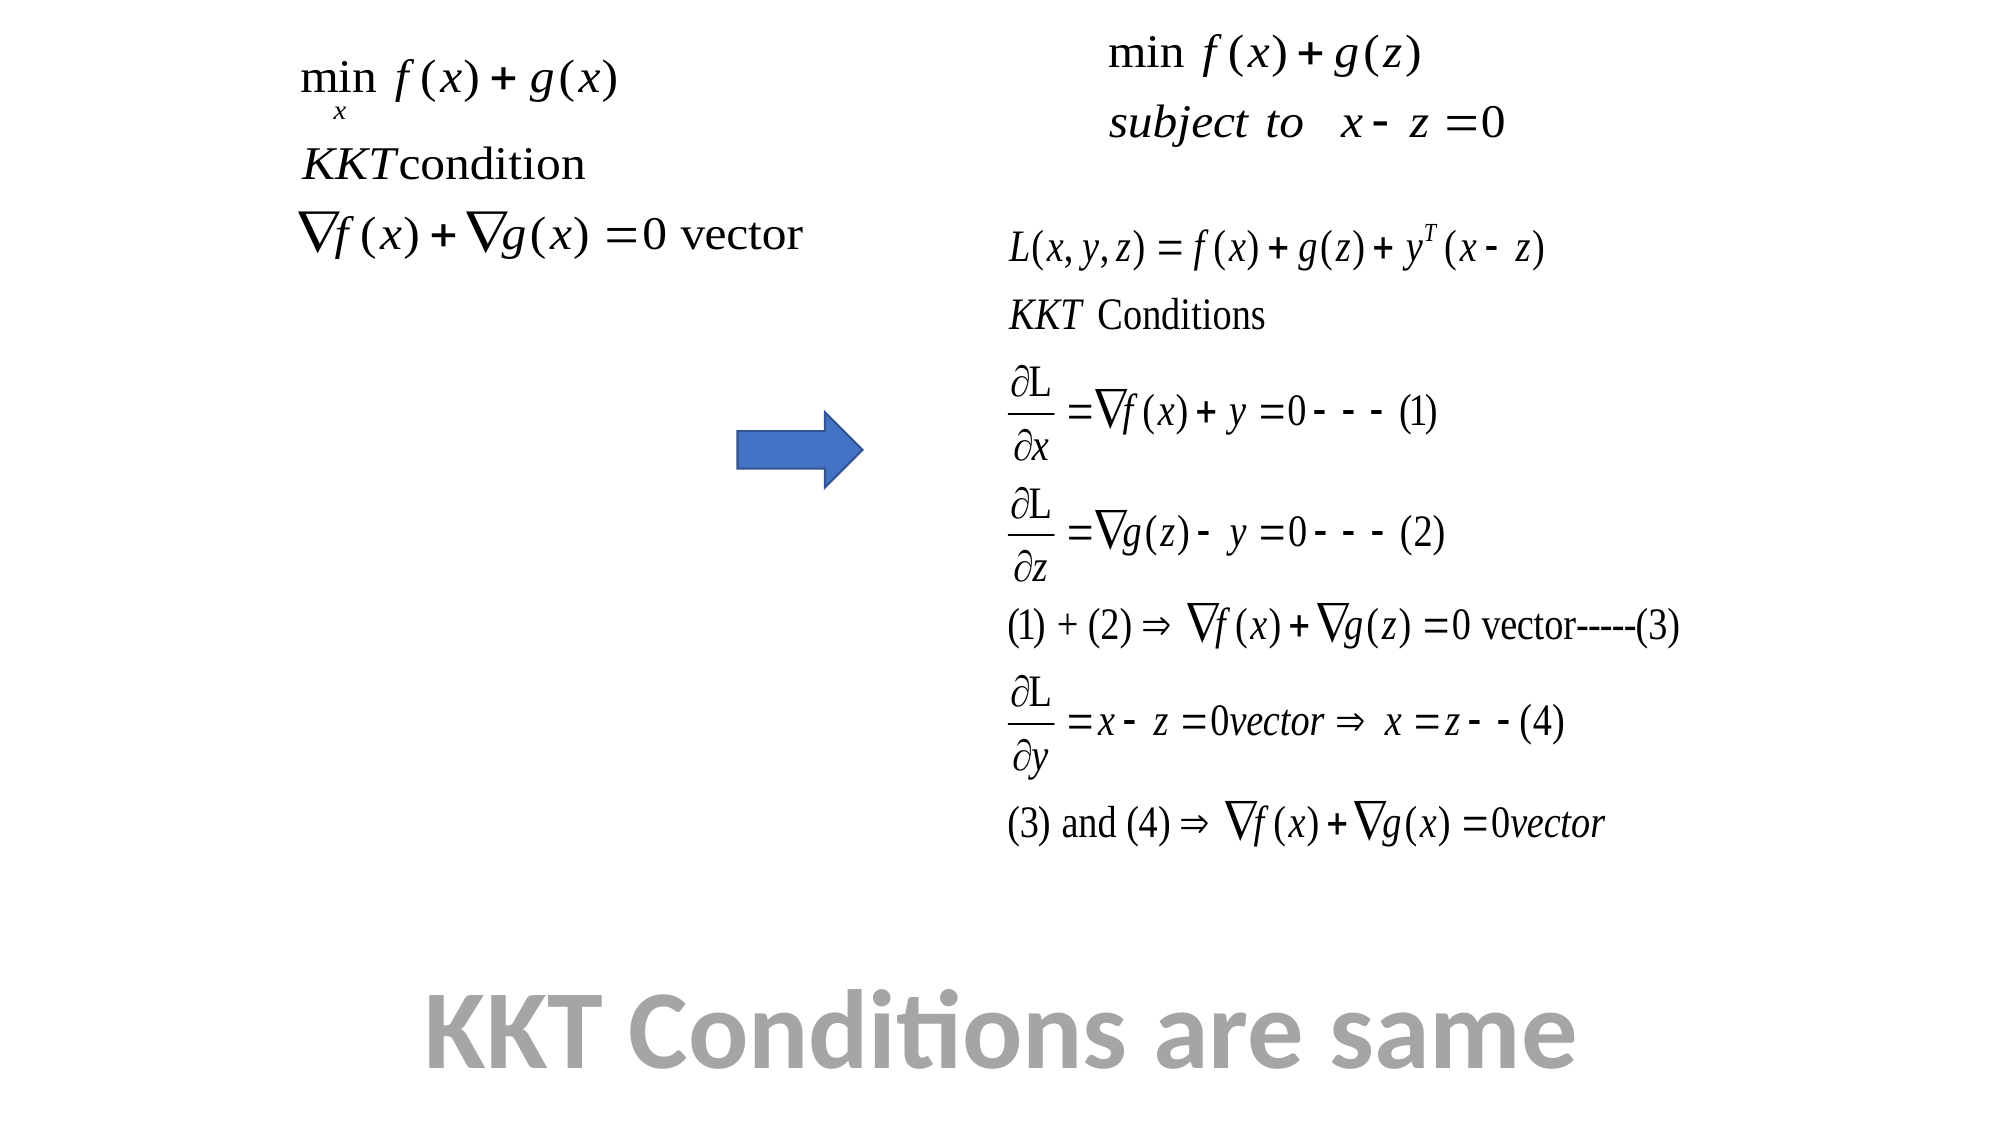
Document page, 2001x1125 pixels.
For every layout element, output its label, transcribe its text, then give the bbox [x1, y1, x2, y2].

text_box KKT Conditions are same [409, 948, 1595, 1099]
text_box [736, 409, 864, 490]
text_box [292, 46, 813, 270]
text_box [1002, 212, 1688, 858]
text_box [1100, 25, 1514, 159]
